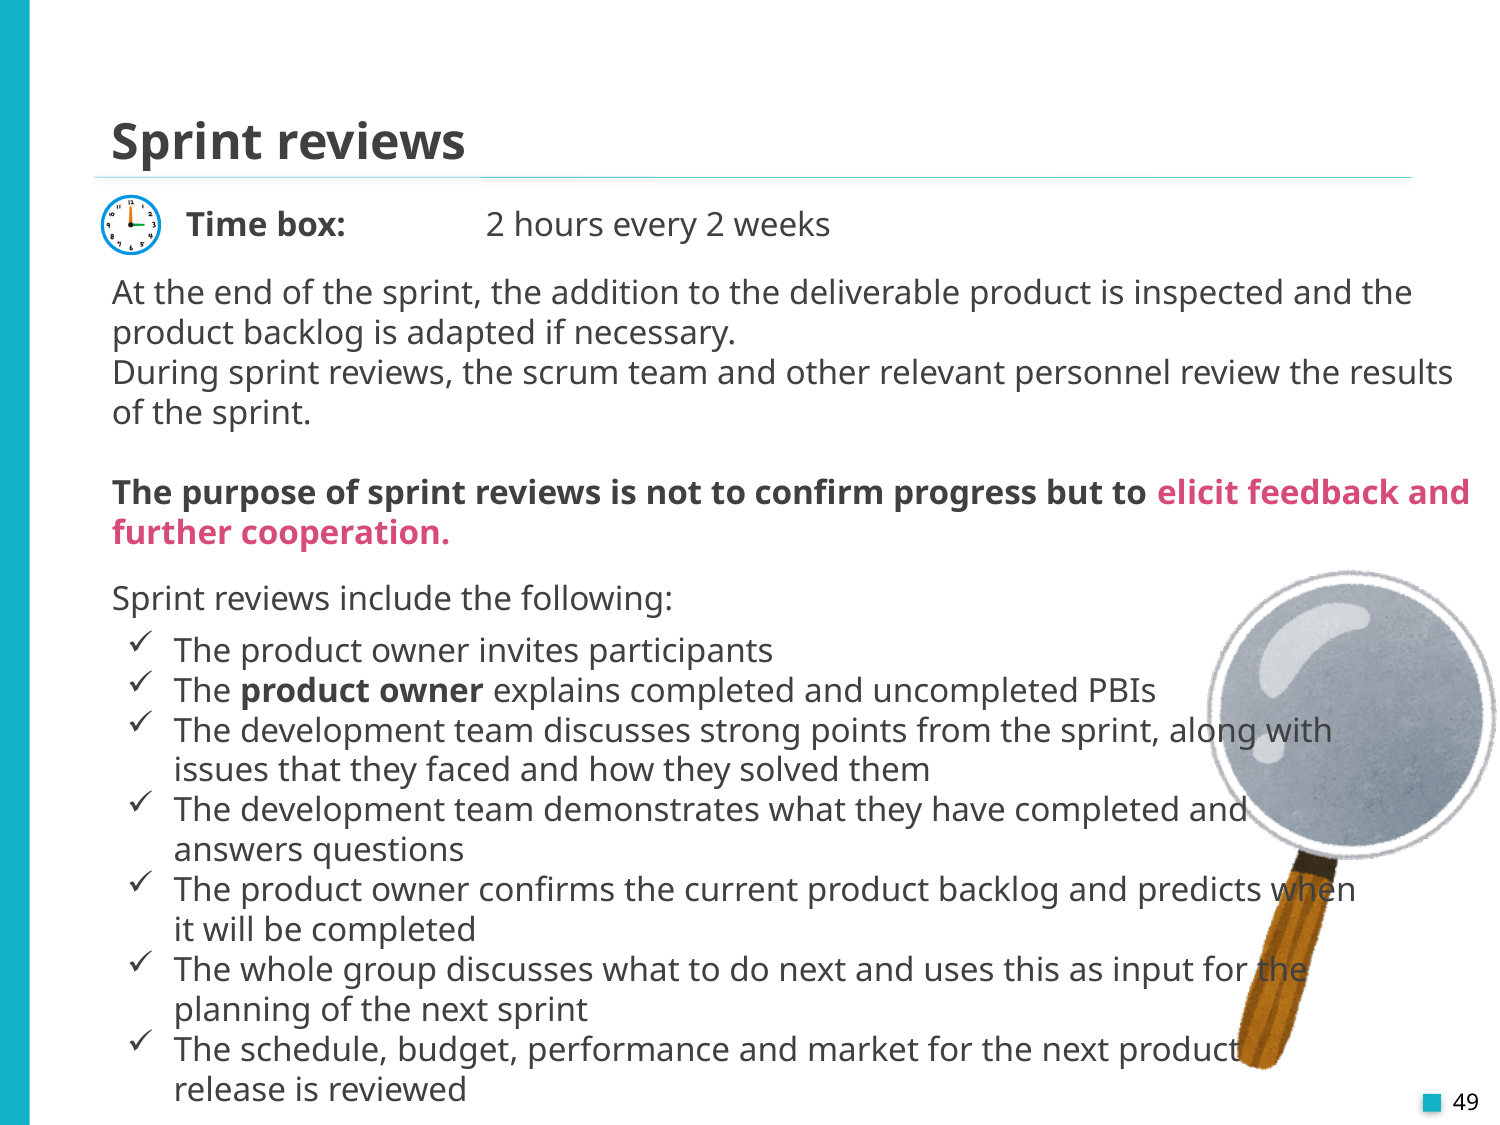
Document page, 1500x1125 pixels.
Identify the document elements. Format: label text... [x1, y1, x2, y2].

picture [0, 0, 50, 1125]
text_box Time box: 2 hours every 2 weeks [171, 196, 1459, 251]
list Sprint reviews [97, 102, 1054, 162]
text_box The product owner invites participants The product owner explains completed and uncompleted PBIs The development team discusses strong points from the sprint, along with issues that they faced and how they solved them The development team demonstrates what they have completed and answers questions The product owner confirms the current product backlog and predicts when it will be completed The whole group discusses what to do next and uses this as input for the planning of the next sprint The schedule, budget, performance and market for the next product release is reviewed [112, 621, 1376, 1125]
picture [100, 230, 126, 256]
picture [1192, 562, 1500, 1082]
picture [100, 194, 127, 219]
picture [105, 194, 162, 256]
text_box At the end of the sprint, the addition to the deliverable product is inspected and the product backlog is adapted if necessary. During sprint reviews, the scrum team and other relevant personnel review the results of the sprint. The purpose of sprint reviews is not to confirm progress but to elicit feedback and further cooperation. Sprint reviews include the following: [97, 263, 1500, 625]
